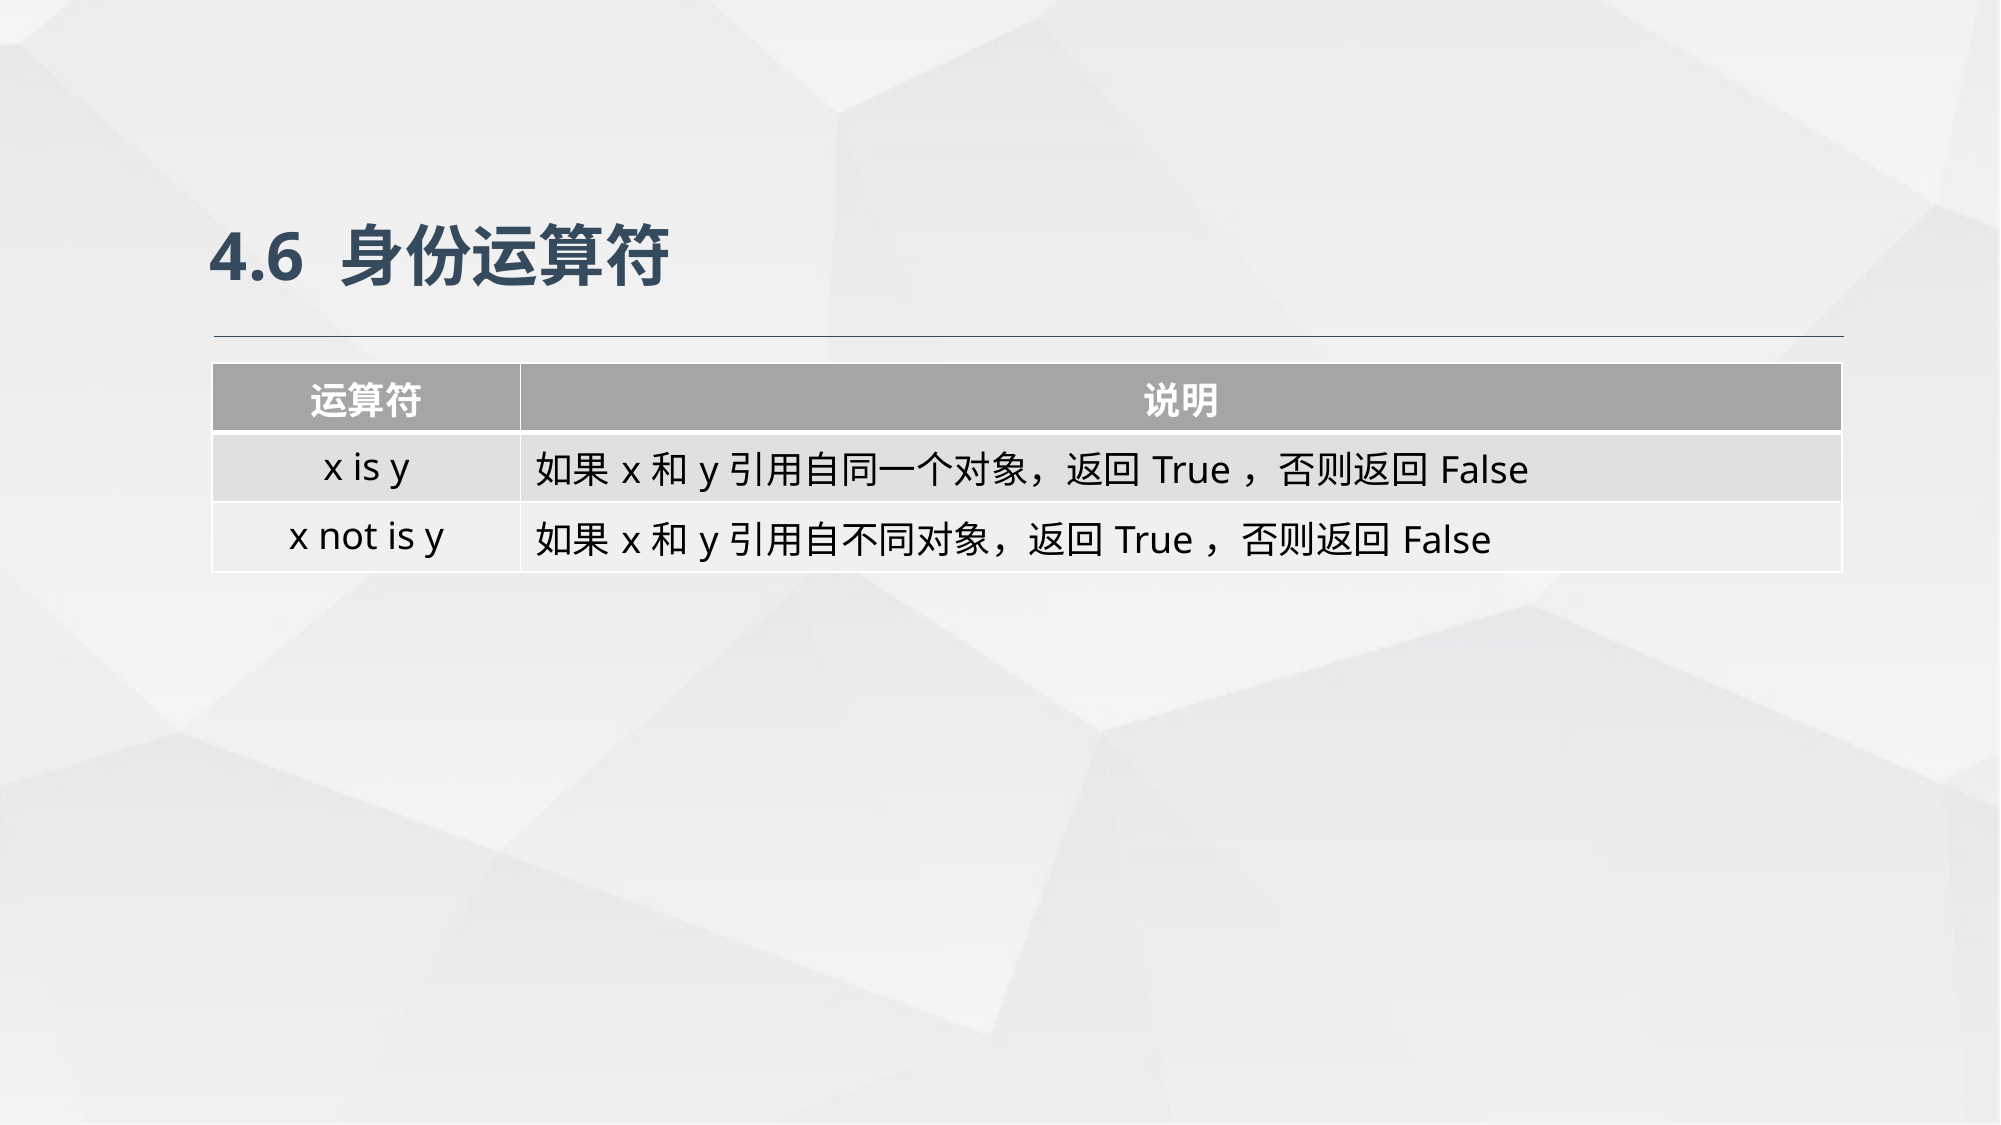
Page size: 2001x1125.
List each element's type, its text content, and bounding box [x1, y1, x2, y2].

table_header 运算符 [213, 364, 520, 430]
table_cell x not is y [213, 503, 520, 571]
table_cell 如果x和y引用自同一个对象，返回True，否则返回False [521, 435, 1841, 501]
text_box 4.6 身份运算符 [189, 198, 1233, 309]
table_cell 如果x和y引用自不同对象，返回True，否则返回False [521, 503, 1841, 571]
table_cell x is y [213, 435, 520, 501]
table_header 说明 [521, 364, 1841, 430]
picture [0, 0, 2000, 1125]
